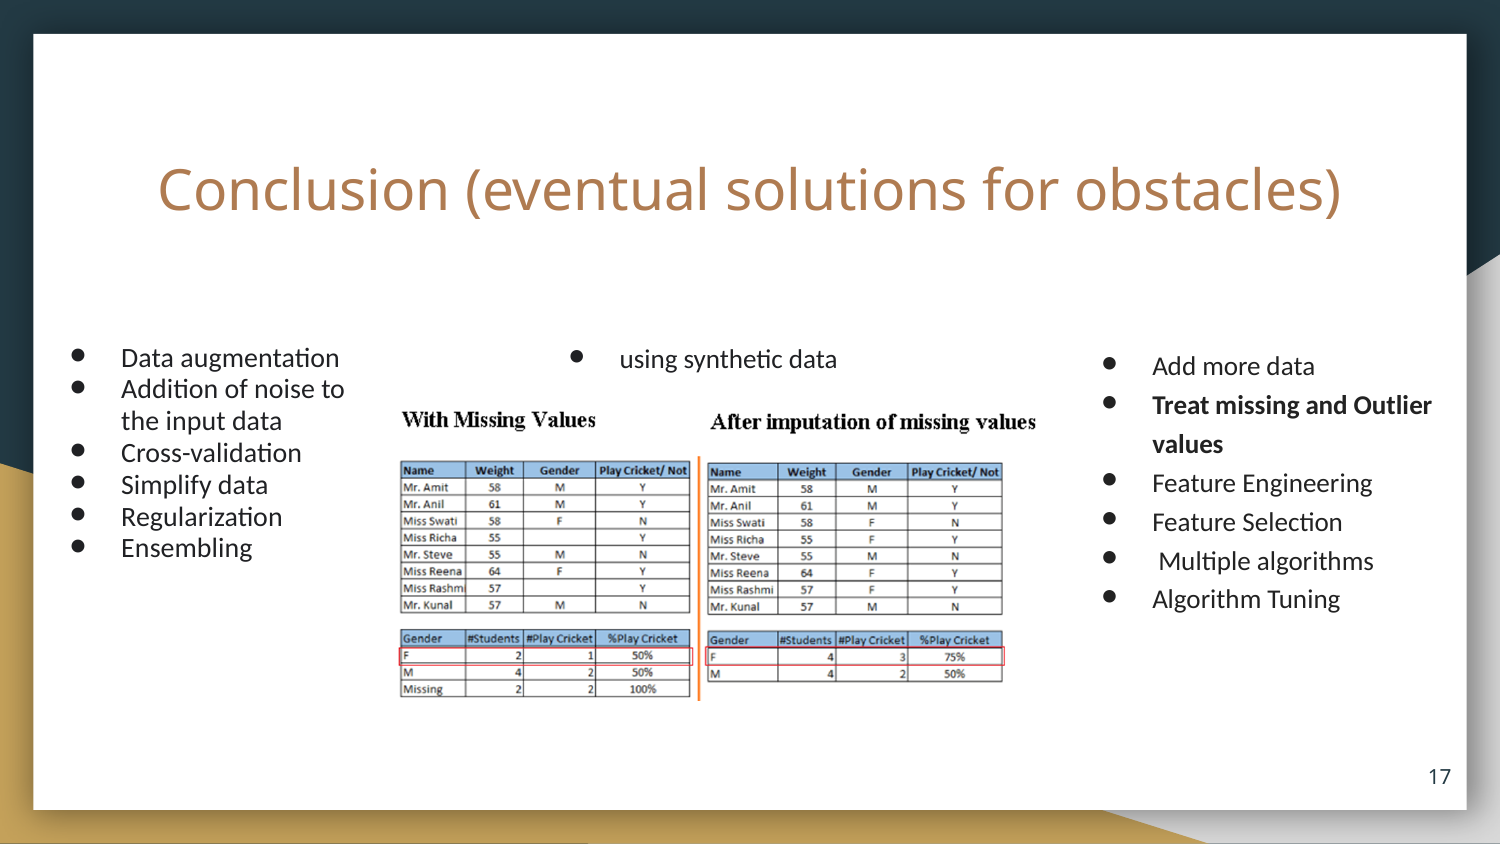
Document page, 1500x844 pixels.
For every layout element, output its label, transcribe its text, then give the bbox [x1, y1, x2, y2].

list Data augmentation Addition of noise to the input data Cross-validation Simplify data Regularization Ensembling [31, 326, 368, 729]
slide_number ‹#› [1376, 745, 1467, 810]
picture [392, 405, 1038, 701]
text_box Add more data Treat missing and Outlier values Feature Engineering Feature Selection Multiple algorithms Algorithm Tuning [1062, 326, 1467, 673]
title Conclusion (eventual solutions for obstacles) [134, 138, 1366, 296]
text_box using synthetic data [529, 326, 904, 389]
